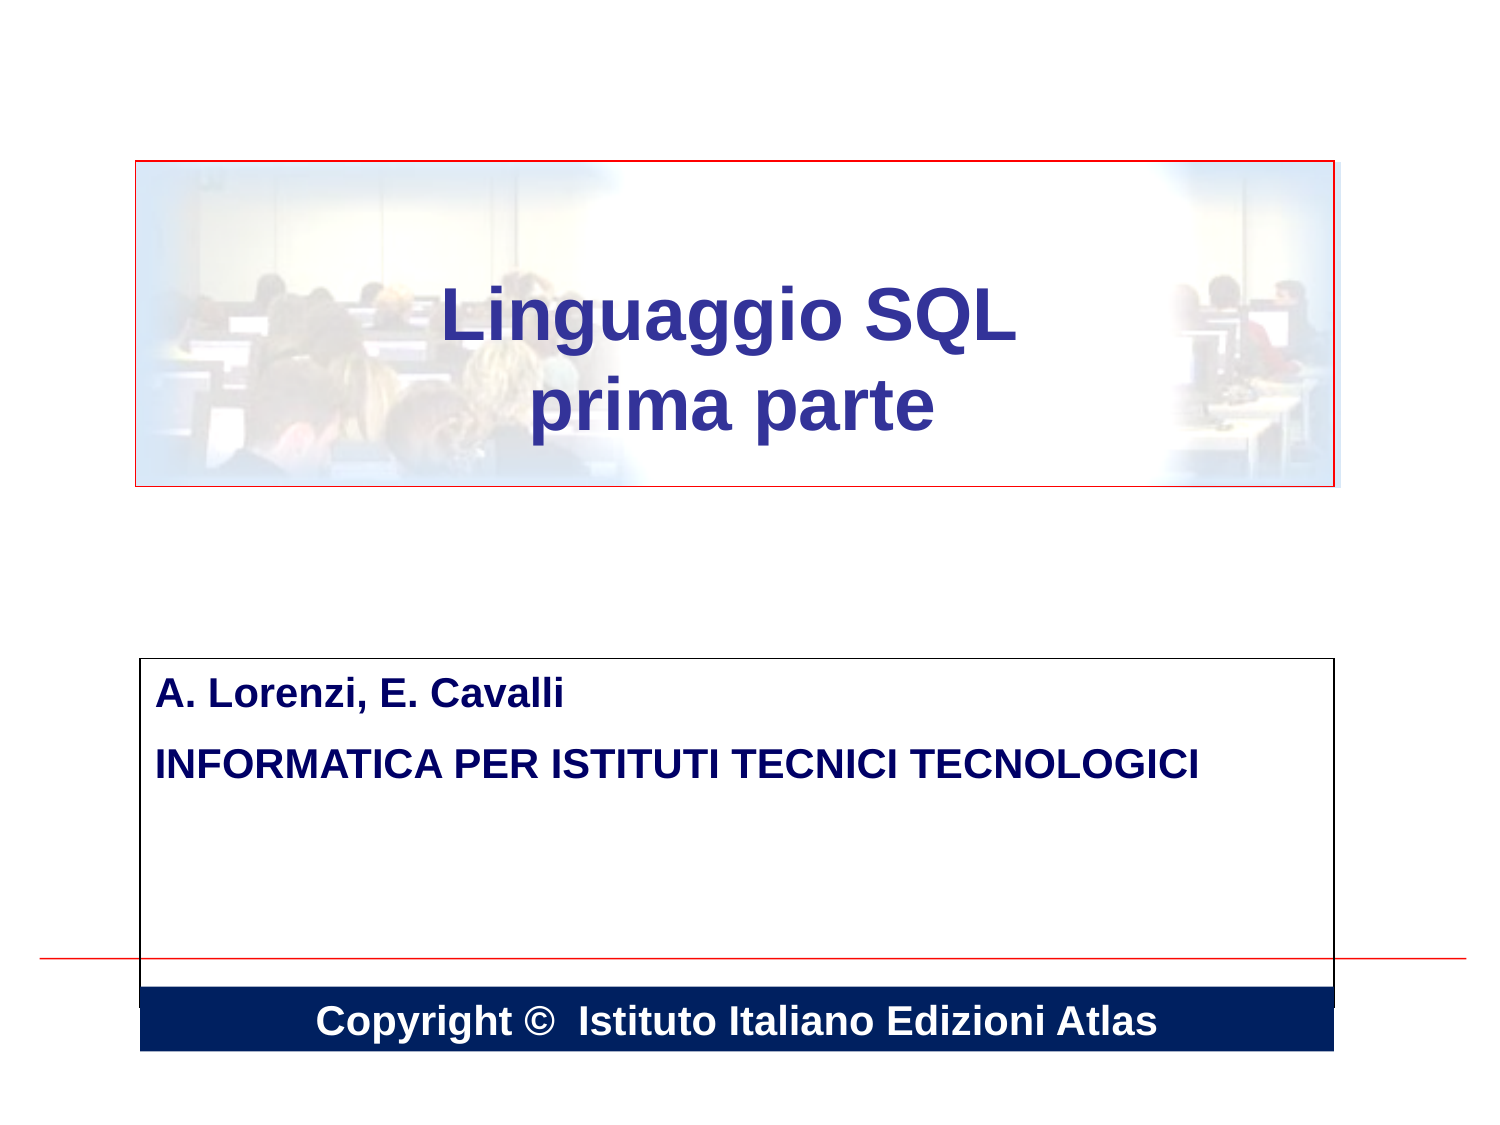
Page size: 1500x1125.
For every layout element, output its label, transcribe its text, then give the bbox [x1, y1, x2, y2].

picture [1082, 162, 1341, 488]
text_box [135, 160, 1334, 487]
picture [135, 160, 699, 486]
text_box A. Lorenzi, E. Cavalli INFORMATICA PER ISTITUTI TECNICI TECNOLOGICI [140, 658, 1334, 986]
text_box Copyright © Istituto Italiano Edizioni Atlas [140, 986, 1334, 1052]
